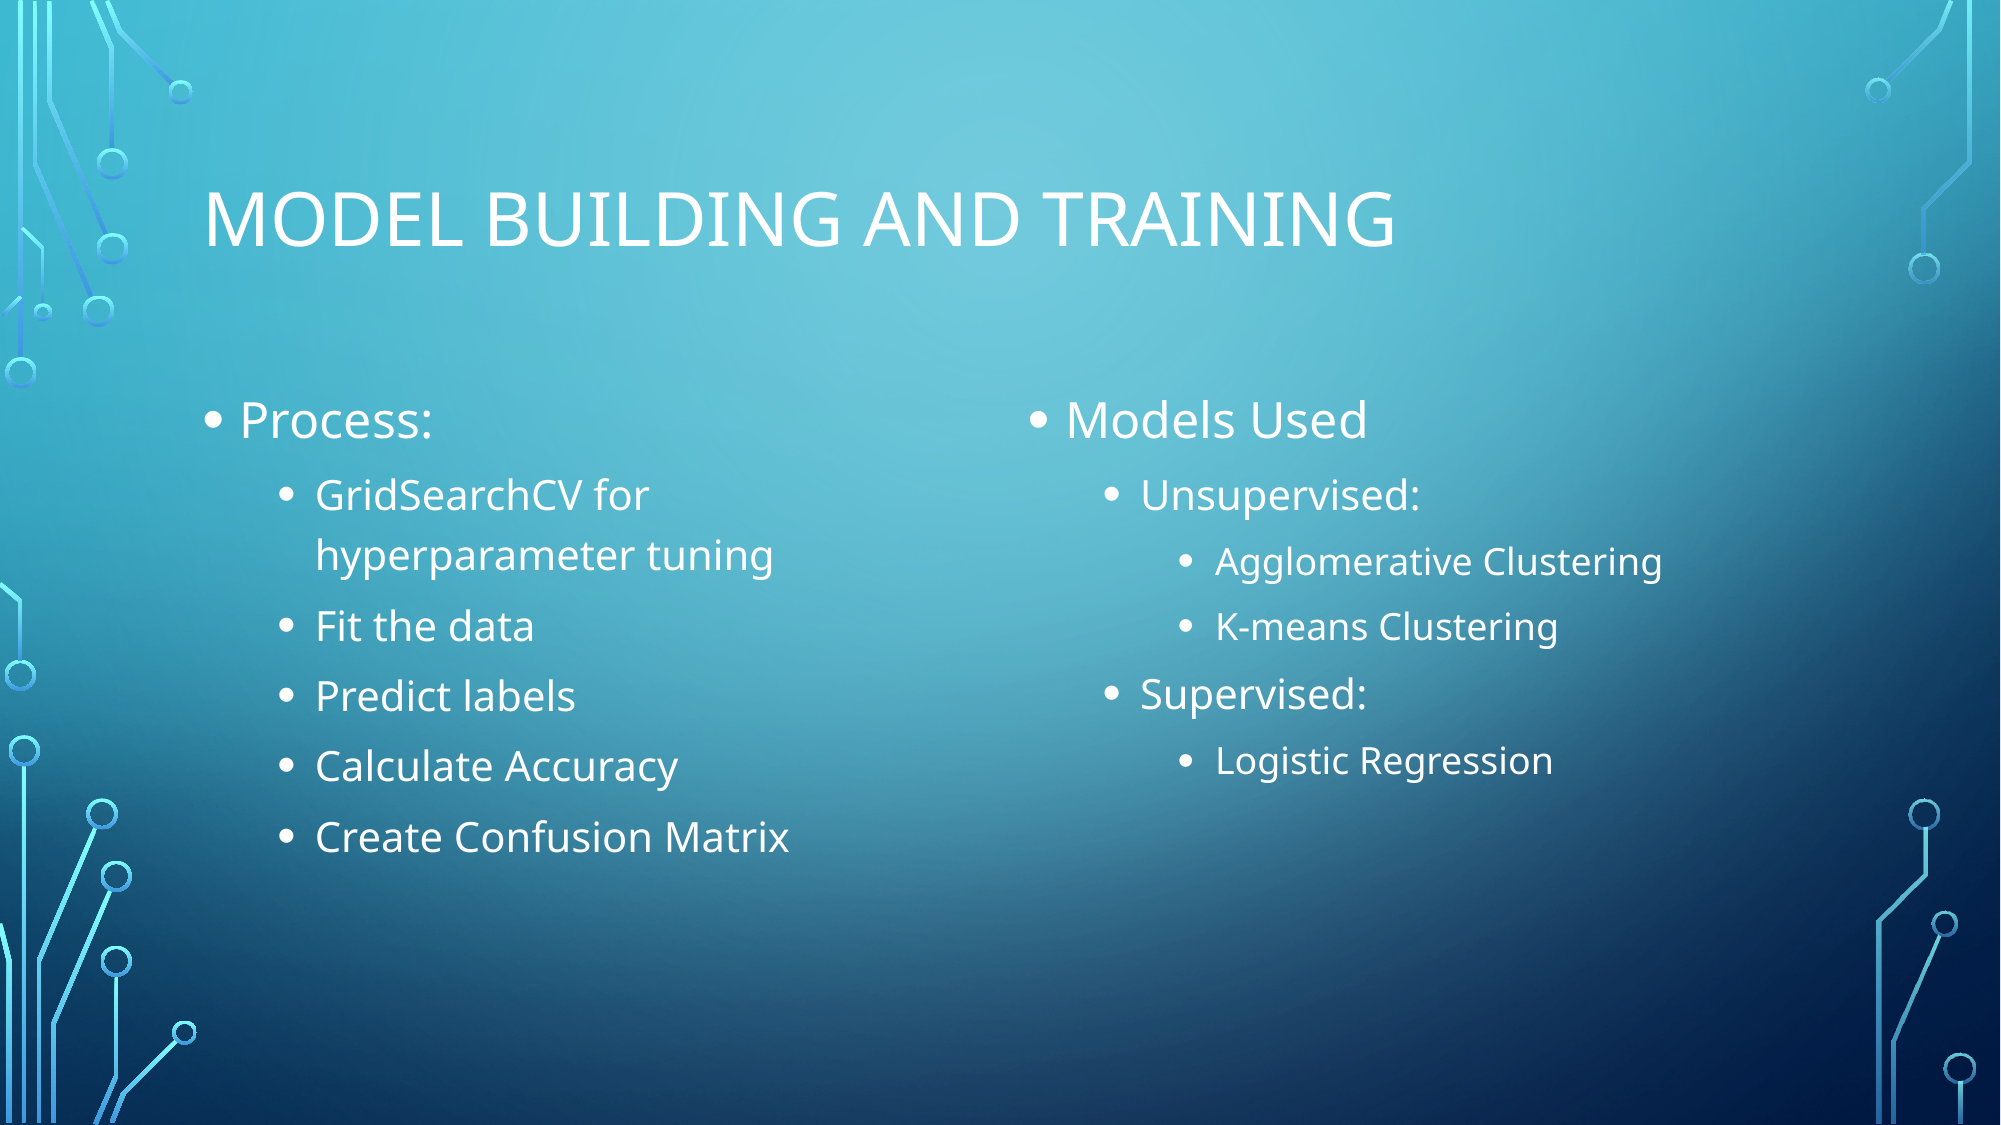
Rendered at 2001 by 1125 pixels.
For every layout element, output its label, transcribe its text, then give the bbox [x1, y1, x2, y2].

title Model building and training [187, 101, 1813, 344]
list Models Used Unsupervised: Agglomerative Clustering K-means Clustering Supervised: Logistic Regression [1012, 369, 1813, 950]
list Process: GridSearchCV for hyperparameter tuning Fit the data Predict labels Calculate Accuracy Create Confusion Matrix [187, 369, 988, 950]
